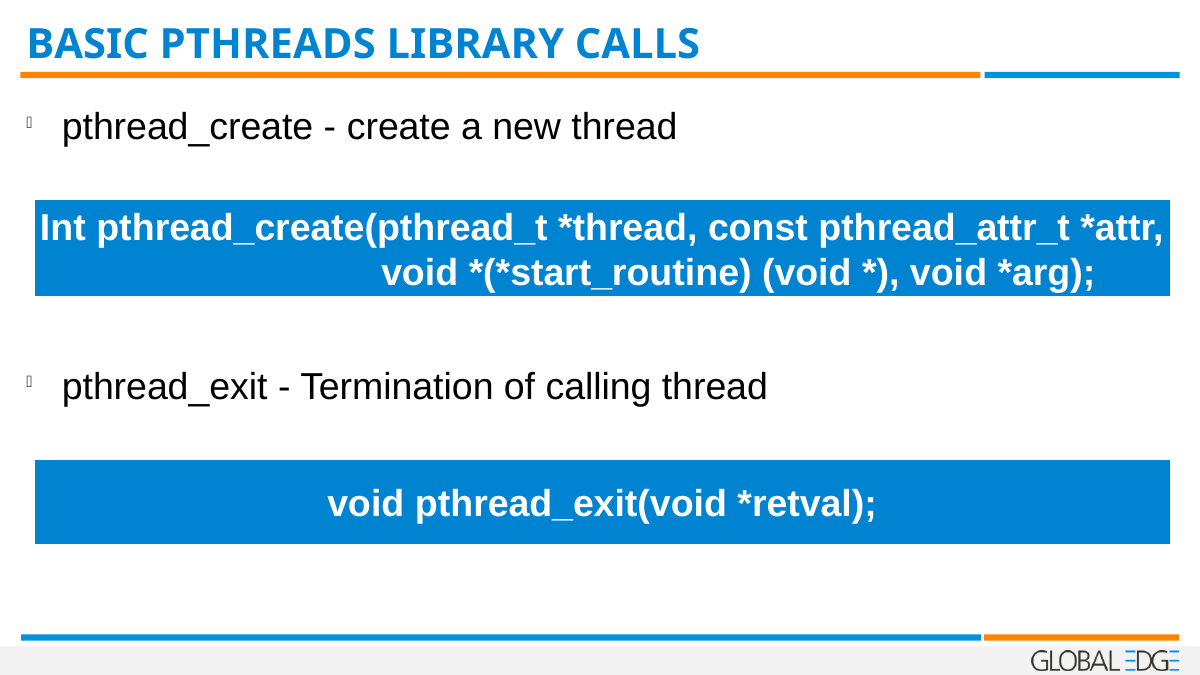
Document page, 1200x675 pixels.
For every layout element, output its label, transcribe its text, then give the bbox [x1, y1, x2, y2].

text_box pthread_create - create a new thread [11, 94, 1158, 236]
picture [1031, 650, 1179, 671]
text_box BASIC PTHREADS LIBRARY CALLS [11, 9, 1158, 72]
text_box Int pthread_create(pthread_t *thread, const pthread_attr_t *attr, void *(*start_routine) (void *), void *arg); [35, 200, 1170, 296]
text_box void pthread_exit(void *retval); [35, 460, 1170, 544]
text_box pthread_exit - Termination of calling thread [11, 354, 922, 412]
